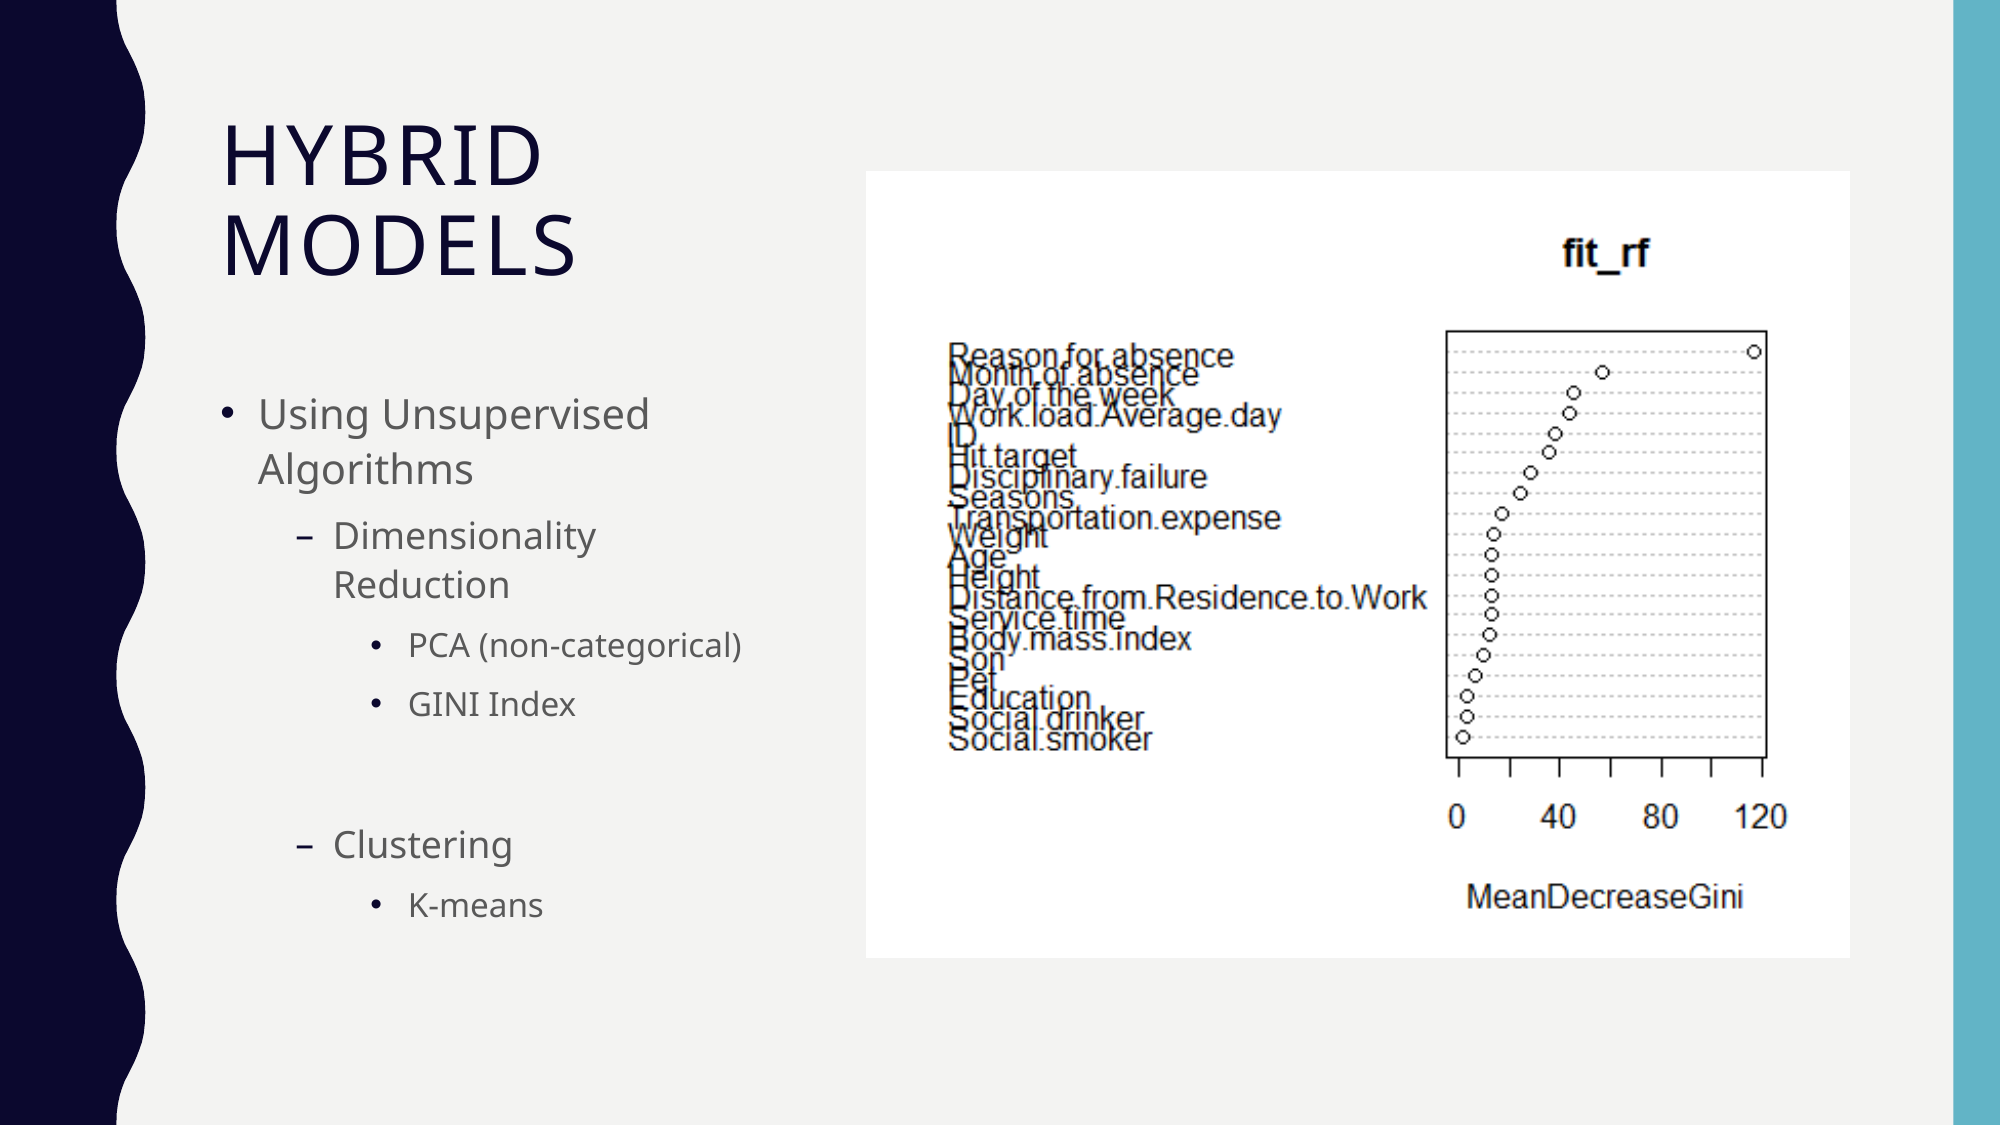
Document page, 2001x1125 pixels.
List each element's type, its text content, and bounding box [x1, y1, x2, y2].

picture [865, 171, 1850, 959]
title HYBRID MODELS [205, 105, 761, 375]
list Using Unsupervised Algorithms Dimensionality Reduction PCA (non-categorical) GINI Index Clustering K-means [205, 375, 761, 1022]
